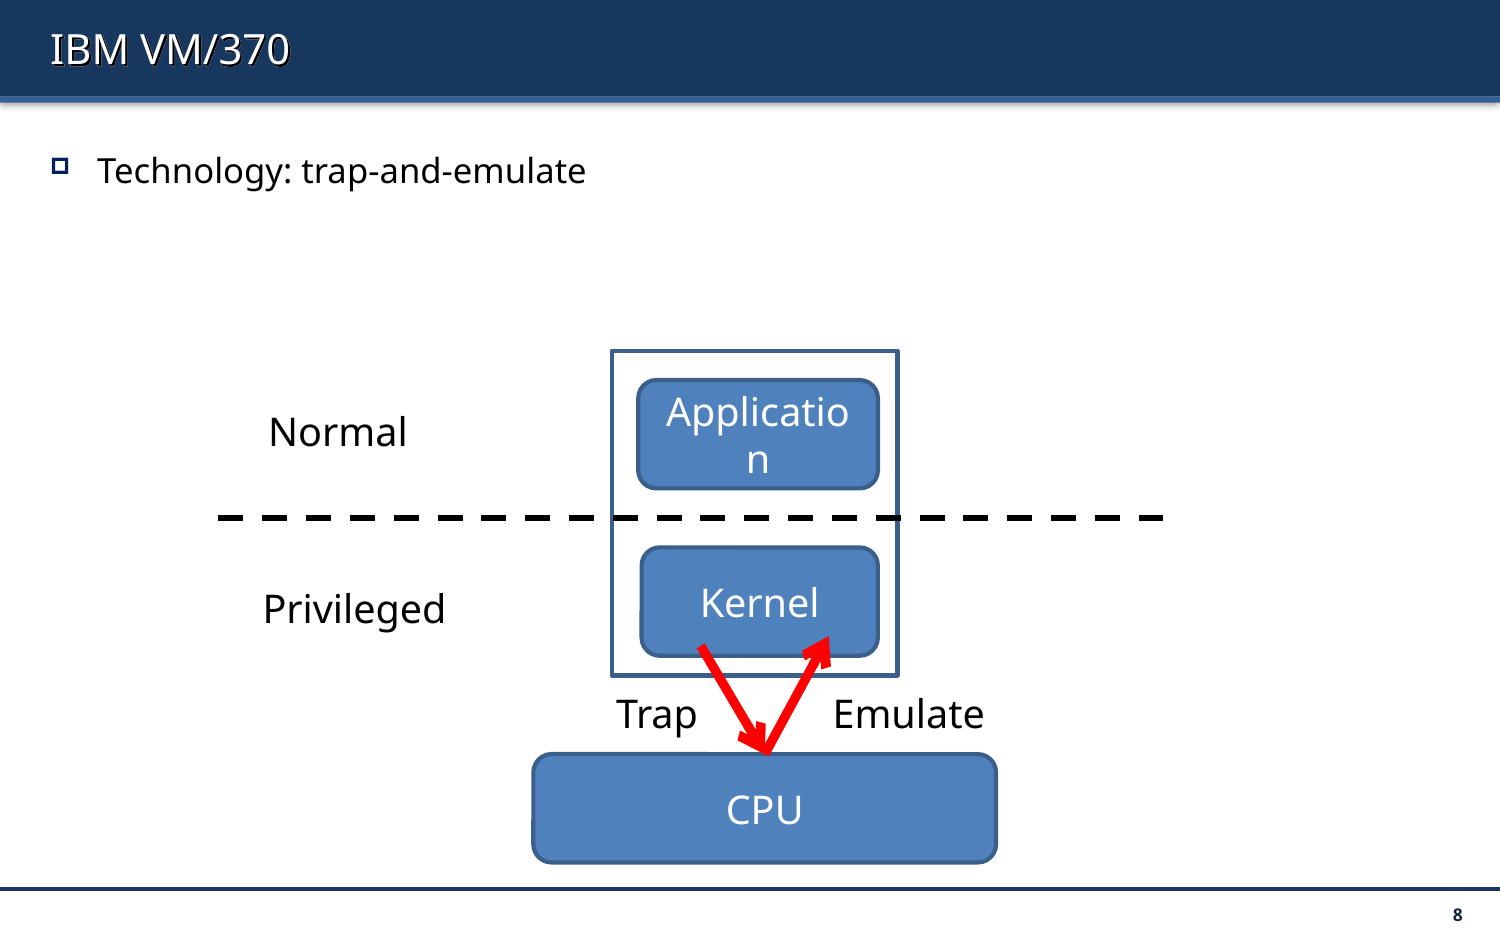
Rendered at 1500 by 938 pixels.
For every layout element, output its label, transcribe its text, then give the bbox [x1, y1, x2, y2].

text_box Application [636, 377, 880, 398]
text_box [218, 399, 1164, 641]
title IBM VM/370 [34, 7, 1477, 88]
list Technology: trap-and-emulate [34, 120, 1477, 873]
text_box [602, 645, 759, 755]
slide_number 8 [1306, 900, 1483, 932]
text_box CPU [531, 751, 999, 865]
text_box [764, 635, 997, 755]
text_box [610, 349, 900, 398]
